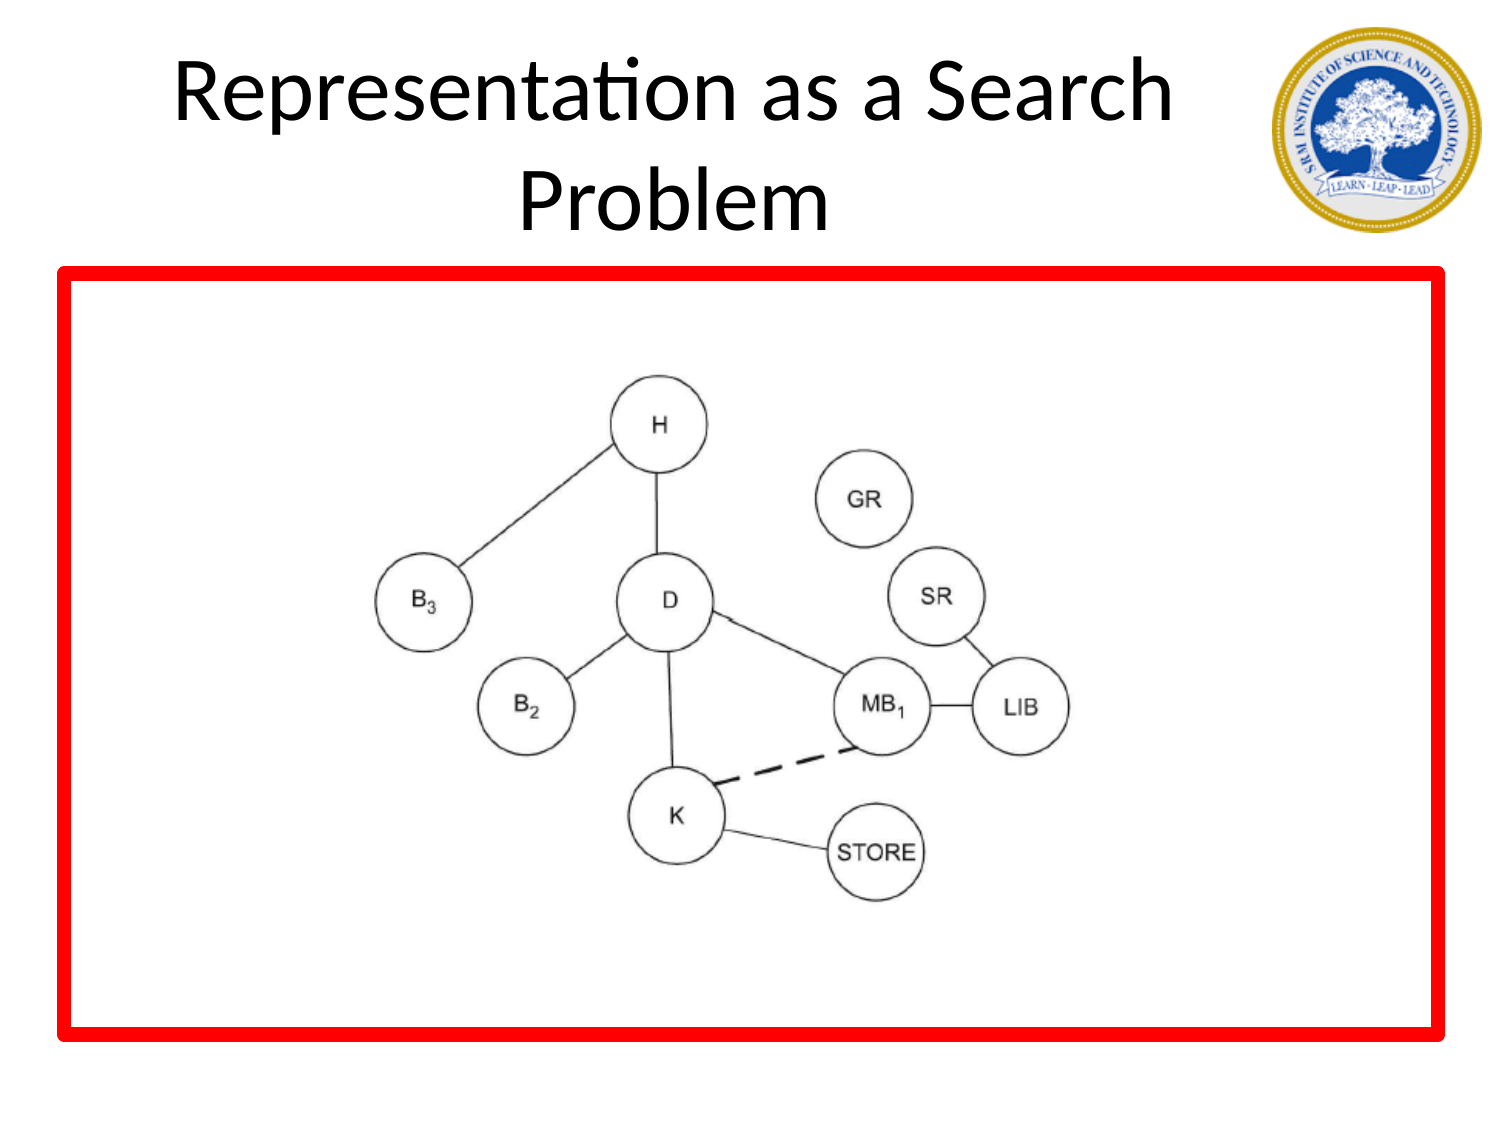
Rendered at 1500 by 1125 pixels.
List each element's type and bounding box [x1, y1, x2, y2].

text_box [64, 273, 1439, 1035]
picture [1271, 27, 1482, 233]
title [0, 45, 1271, 233]
picture [148, 366, 1273, 914]
